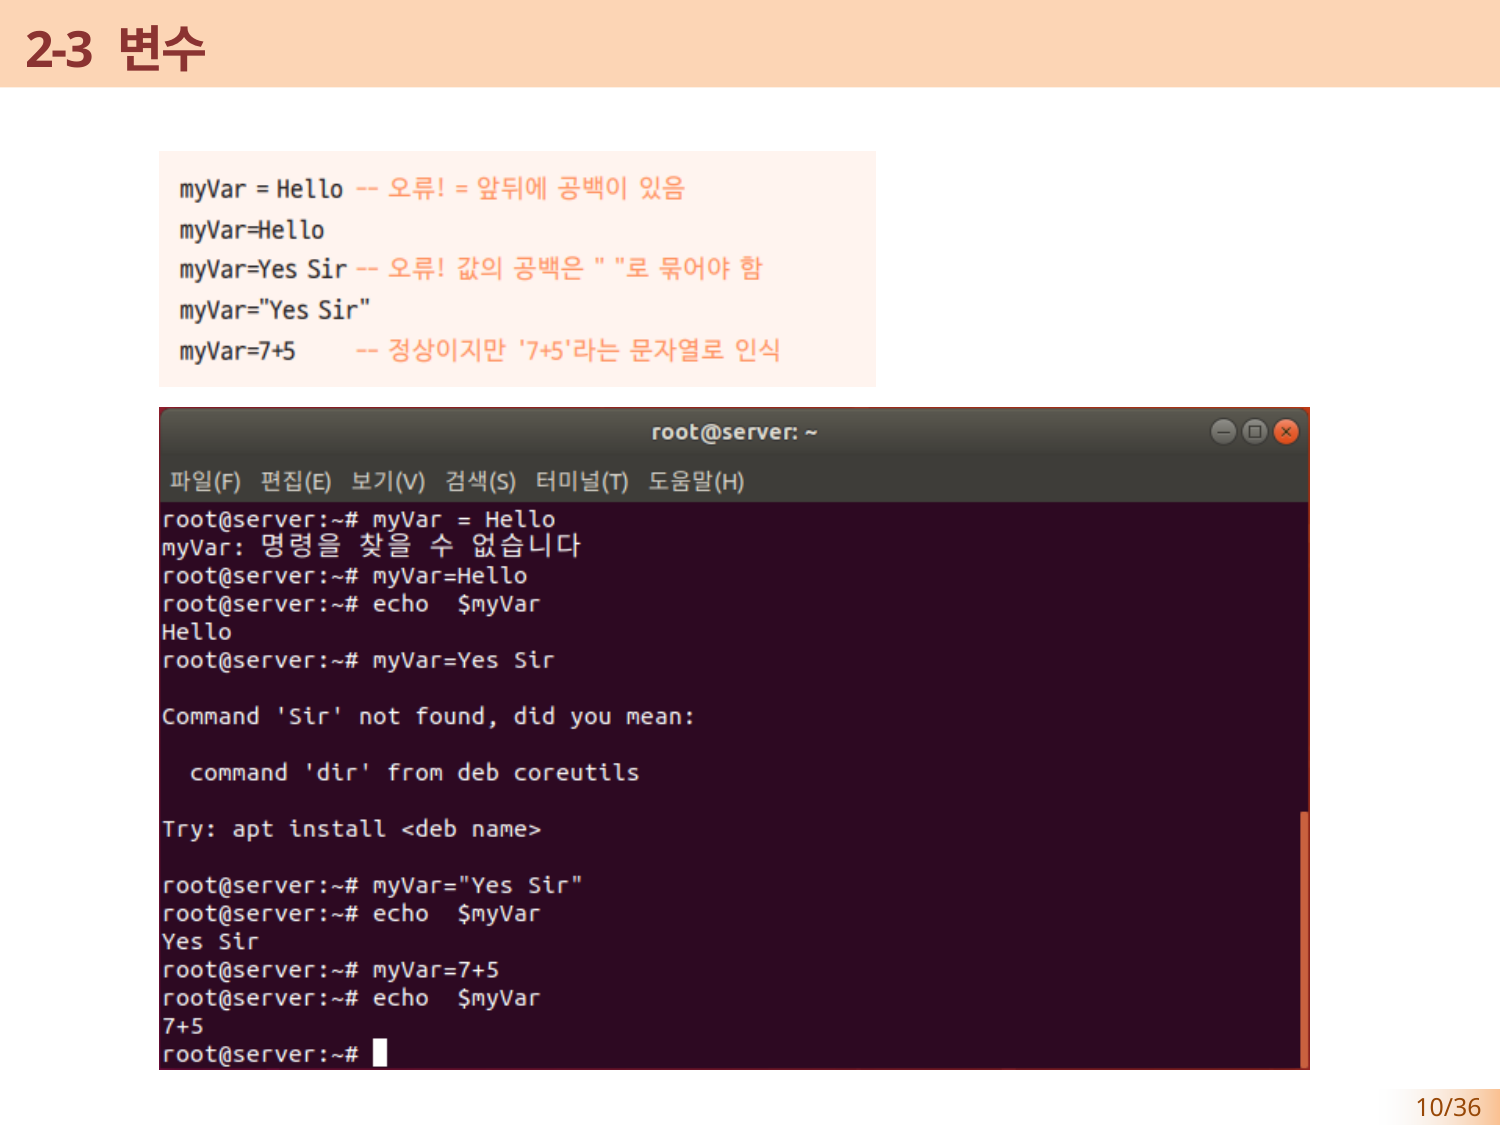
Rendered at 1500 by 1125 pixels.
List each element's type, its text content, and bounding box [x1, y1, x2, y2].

picture [159, 151, 876, 387]
picture [159, 407, 1310, 1071]
title 2-3 변수 [10, 8, 1260, 87]
